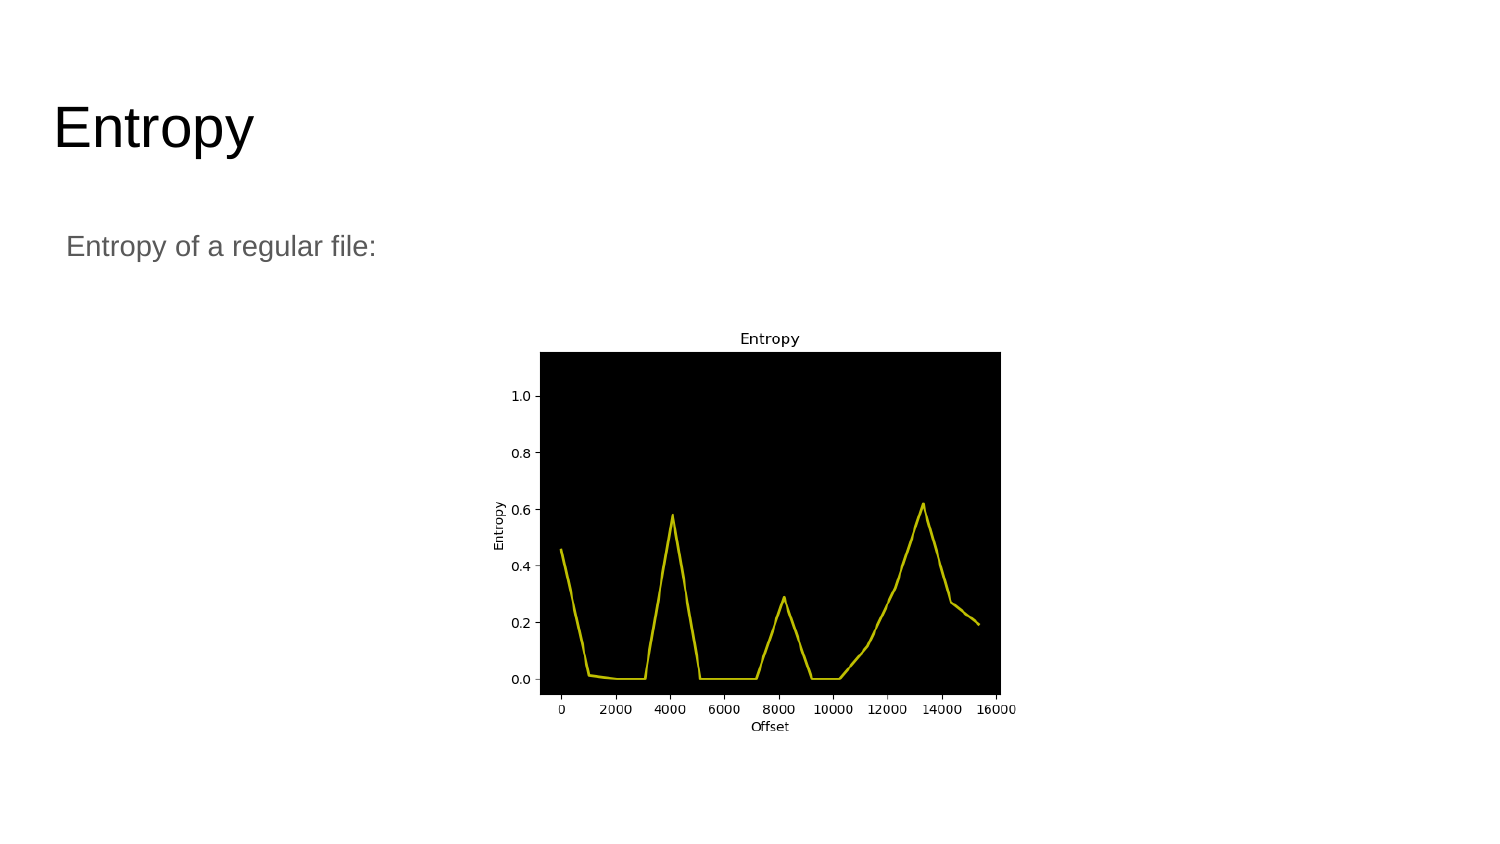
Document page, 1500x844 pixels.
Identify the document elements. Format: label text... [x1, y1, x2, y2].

title Entropy [38, 79, 1449, 211]
list Entropy of a regular file: [51, 210, 1472, 833]
picture [470, 300, 1052, 743]
